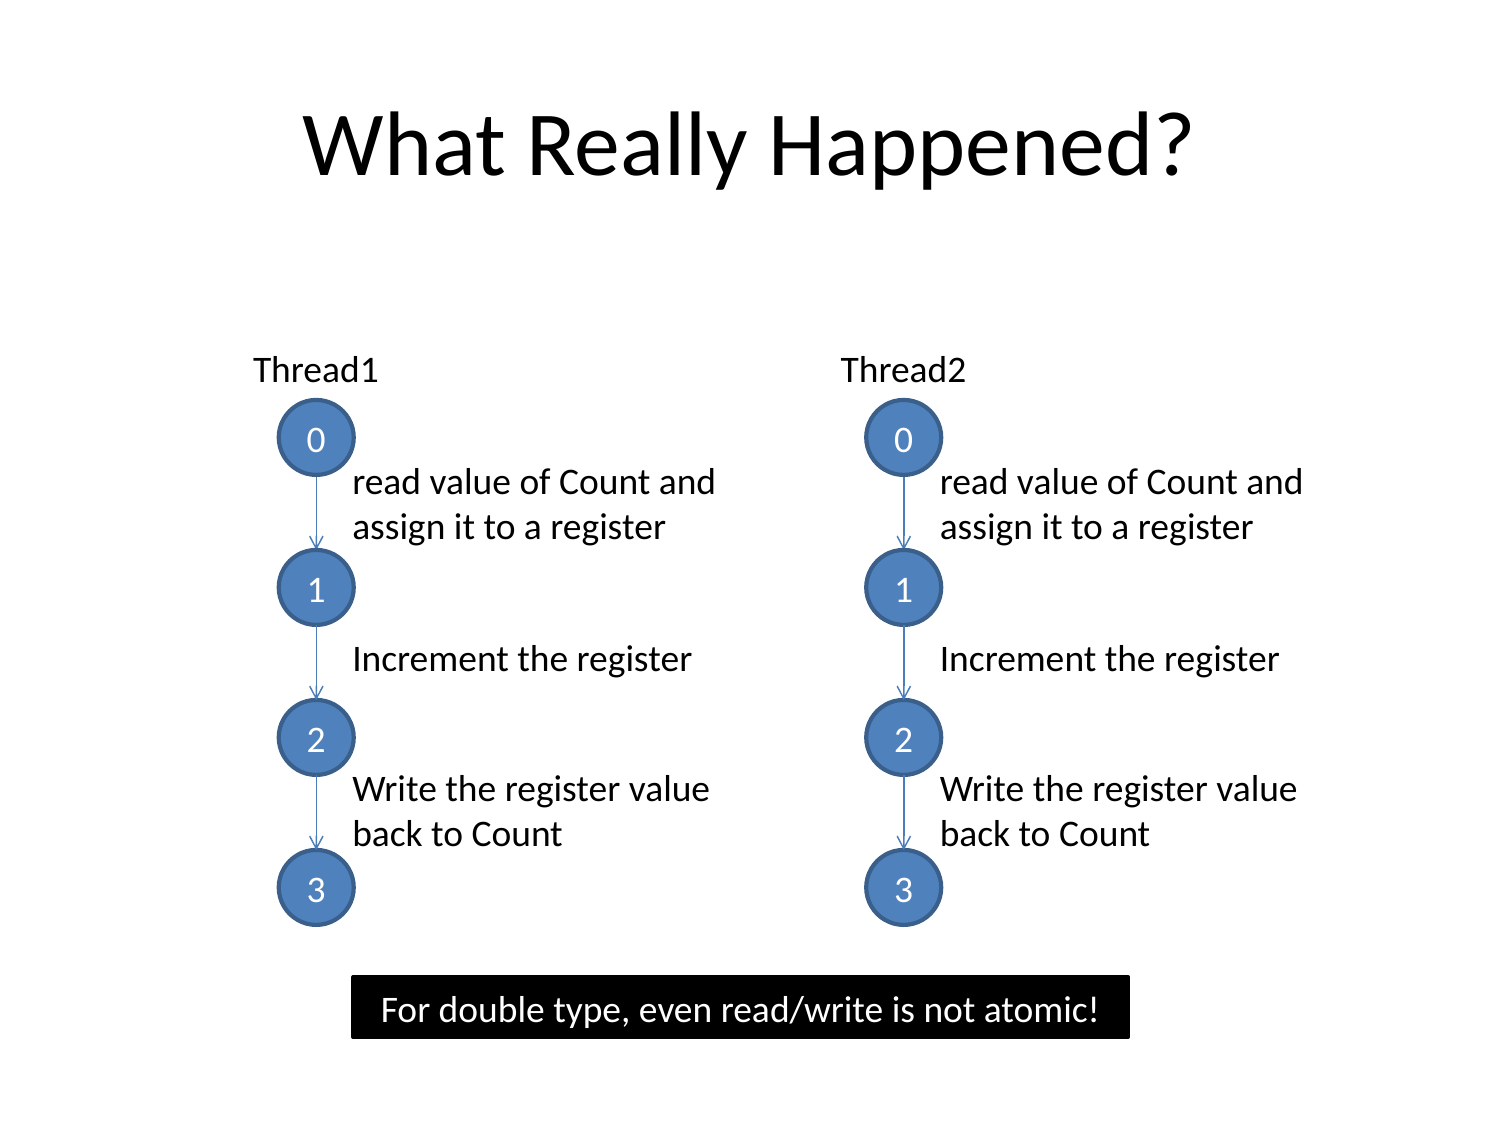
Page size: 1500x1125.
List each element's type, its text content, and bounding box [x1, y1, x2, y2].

text_box 3 [276, 848, 356, 928]
text_box read value of Count and assign it to a register [924, 449, 1325, 555]
text_box read value of Count and assign it to a register [337, 449, 738, 555]
title What Really Happened? [75, 45, 1425, 233]
text_box 1 [864, 548, 944, 627]
text_box Increment the register [337, 626, 738, 687]
text_box 3 [864, 848, 944, 928]
text_box 0 [864, 398, 944, 477]
text_box For double type, even read/write is not atomic! [351, 975, 1130, 1039]
text_box Thread2 [825, 337, 982, 398]
text_box 2 [864, 698, 944, 777]
text_box Increment the register [924, 626, 1325, 687]
text_box Thread1 [238, 337, 395, 398]
text_box 1 [276, 548, 356, 627]
text_box Write the register value back to Count [337, 756, 738, 862]
text_box Write the register value back to Count [924, 756, 1325, 862]
text_box 2 [276, 698, 356, 777]
text_box 0 [276, 398, 356, 477]
